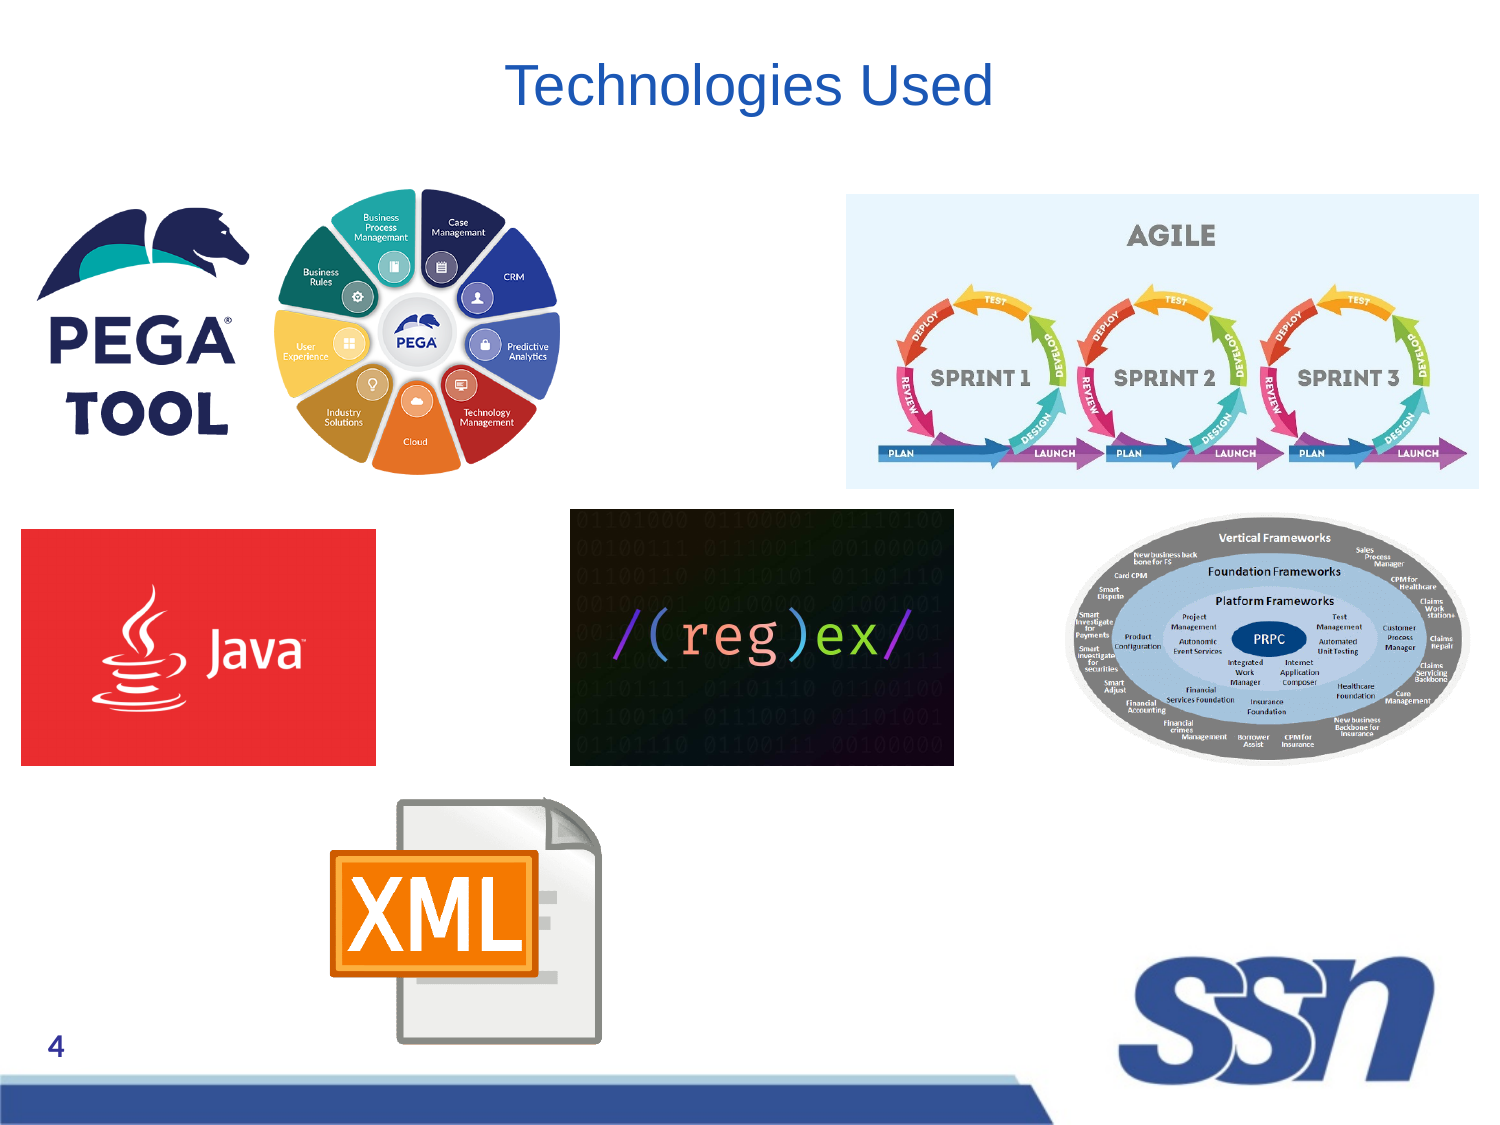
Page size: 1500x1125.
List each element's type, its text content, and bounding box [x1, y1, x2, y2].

picture [845, 194, 1479, 489]
title Technologies Used [51, 32, 1449, 133]
picture [0, 782, 1500, 1125]
picture [21, 529, 377, 767]
picture [570, 509, 954, 767]
picture [21, 182, 571, 489]
picture [1056, 508, 1475, 767]
